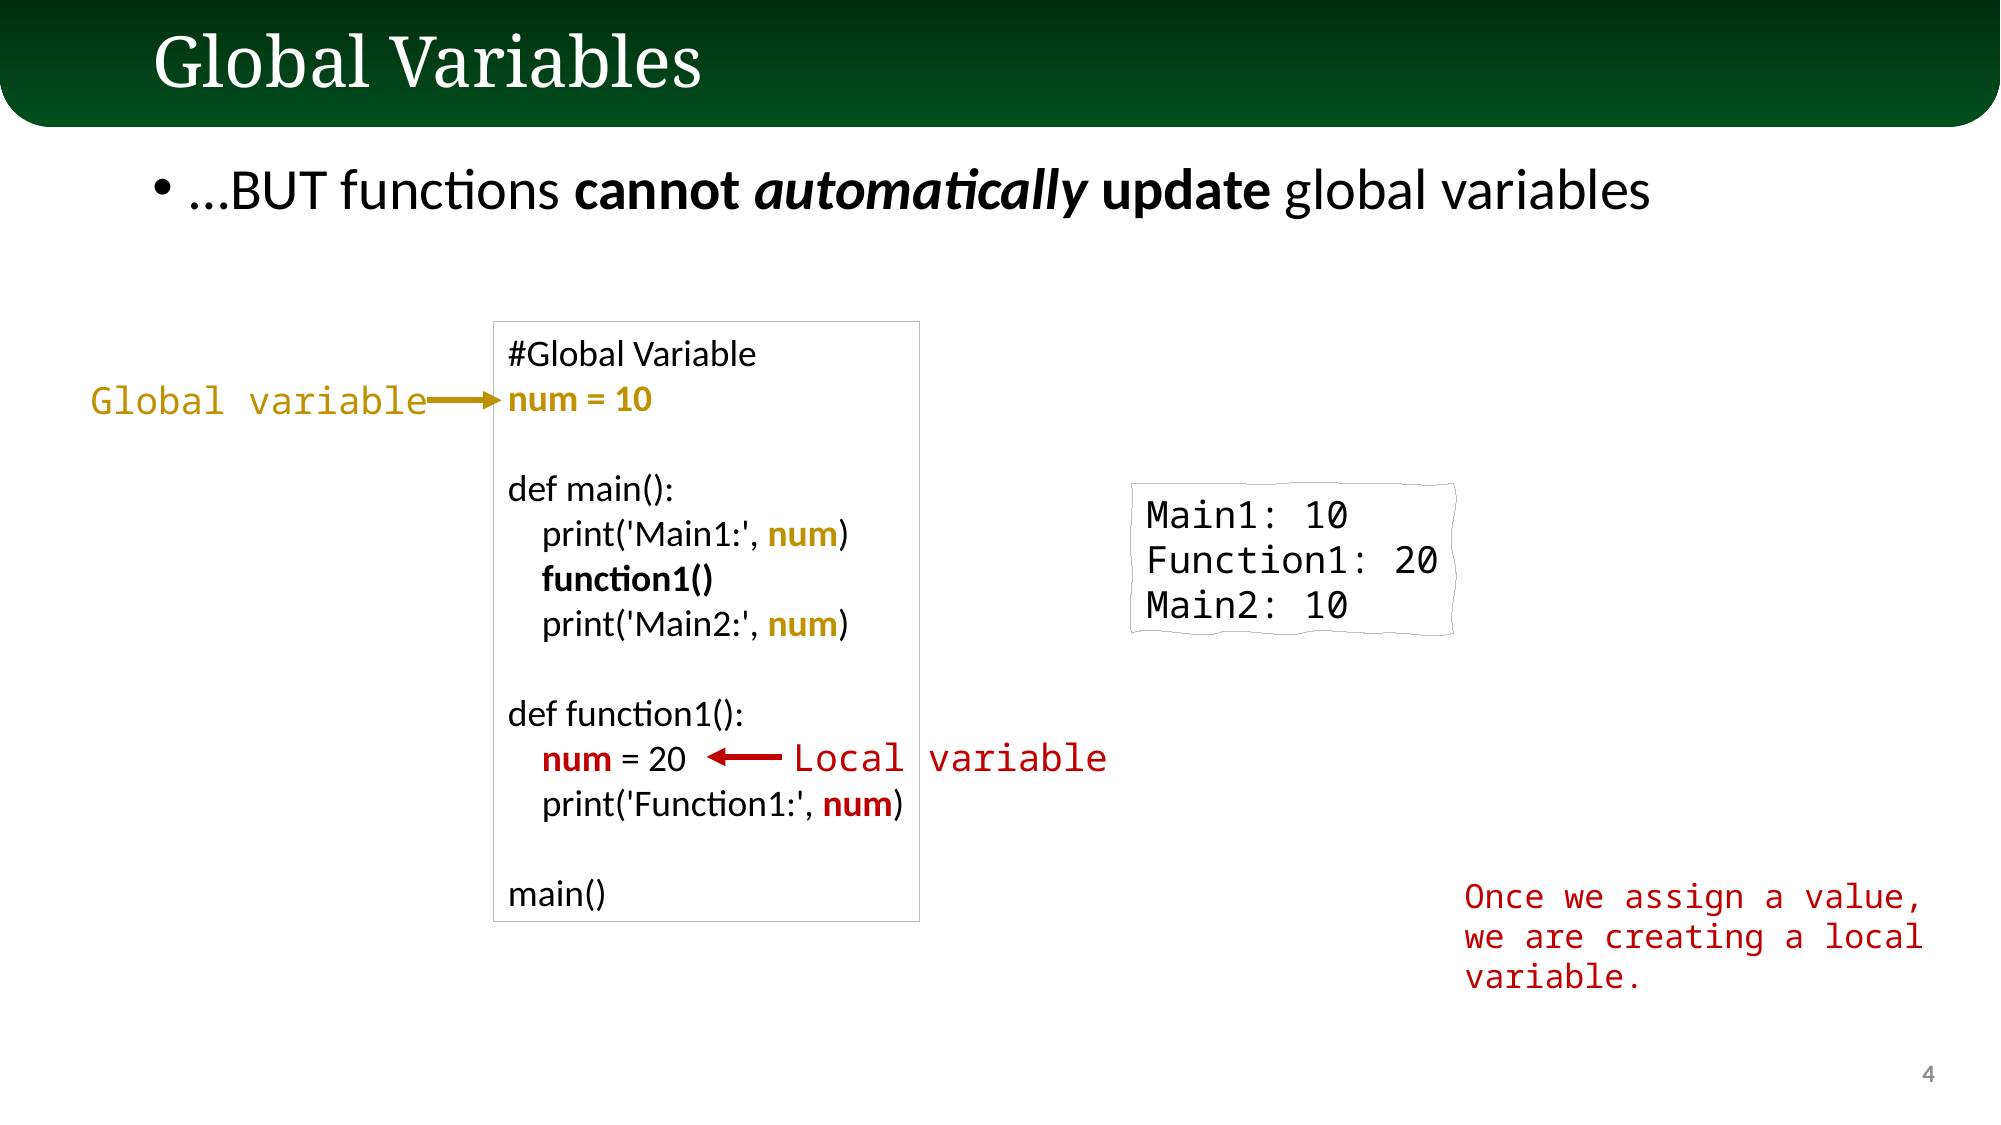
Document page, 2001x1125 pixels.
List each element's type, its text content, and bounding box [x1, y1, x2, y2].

text_box Main1: 10 Function1: 20 Main2: 10 [1130, 482, 1457, 636]
text_box Once we assign a value, we are creating a local variable. [1449, 868, 1947, 1003]
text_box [88, 369, 502, 431]
text_box #Global Variable num = 10 def main(): print('Main1:', num) function1() print('Main2:', num) def function1(): num = 20 print('Function1:', num) main() [493, 321, 920, 922]
list …BUT functions cannot automatically update global variables [137, 151, 1863, 1002]
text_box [706, 726, 1112, 788]
title Global Variables [137, 19, 1863, 111]
slide_number 4 [1500, 1042, 1951, 1103]
